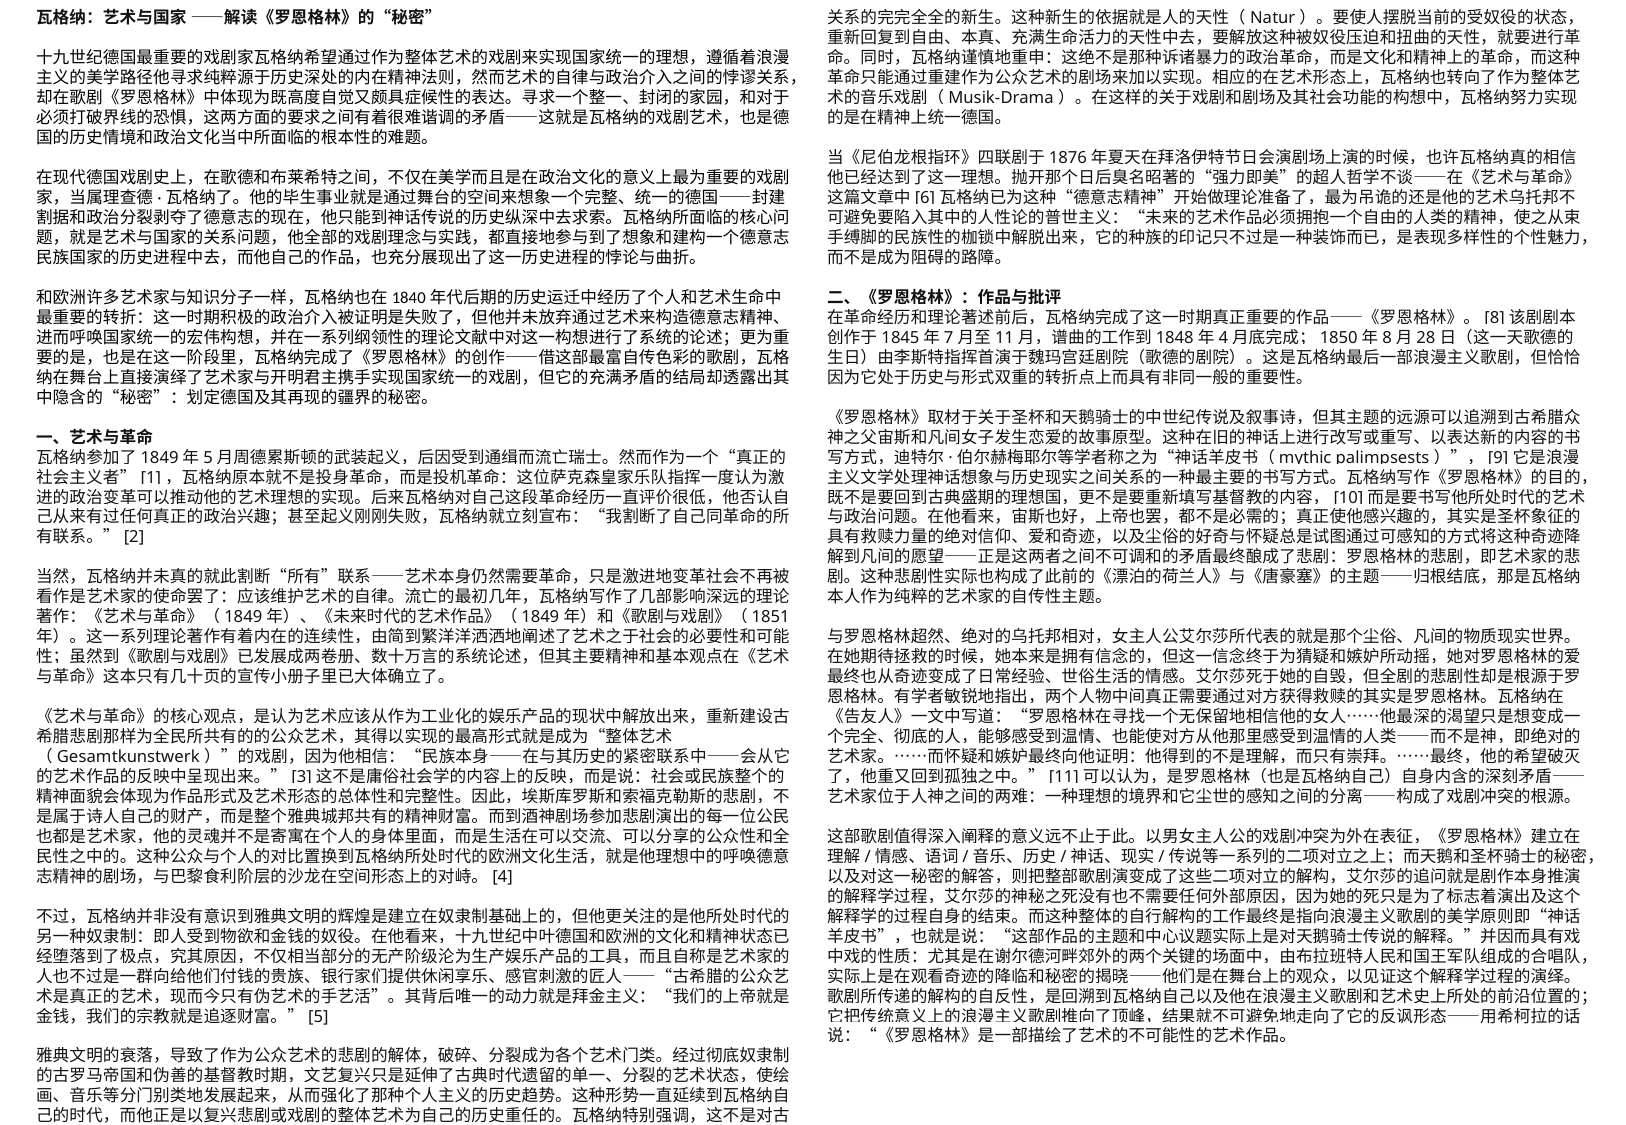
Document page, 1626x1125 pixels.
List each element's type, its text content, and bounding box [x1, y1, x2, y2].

text_box 关系的完完全全的新生。这种新生的依据就是人的天性（Natur）。要使人摆脱当前的受奴役的状态，重新回复到自由、本真、充满生命活力的天性中去，要解放这种被奴役压迫和扭曲的天性，就要进行革命。同时，瓦格纳谨慎地重申：这绝不是那种诉诸暴力的政治革命，而是文化和精神上的革命，而这种革命只能通过重建作为公众艺术的剧场来加以实现。相应的在艺术形态上，瓦格纳也转向了作为整体艺术的音乐戏剧（Musik-Drama）。在这样的关于戏剧和剧场及其社会功能的构想中，瓦格纳努力实现的是在精神上统一德国。 当《尼伯龙根指环》四联剧于1876年夏天在拜洛伊特节日会演剧场上演的时候，也许瓦格纳真的相信他已经达到了这一理想。抛开那个日后臭名昭著的“强力即美”的超人哲学不谈——在《艺术与革命》这篇文章中[6]瓦格纳已为这种“德意志精神”开始做理论准备了，最为吊诡的还是他的艺术乌托邦不可避免要陷入其中的人性论的普世主义：“未来的艺术作品必须拥抱一个自由的人类的精神，使之从束手缚脚的民族性的枷锁中解脱出来，它的种族的印记只不过是一种装饰而已，是表现多样性的个性魅力，而不是成为阻碍的路障。 二、《罗恩格林》：作品与批评 在革命经历和理论著述前后，瓦格纳完成了这一时期真正重要的作品——《罗恩格林》。[8]该剧剧本创作于1845年7月至11月，谱曲的工作到1848年4月底完成；1850年8月28日（这一天歌德的生日）由李斯特指挥首演于魏玛宫廷剧院（歌德的剧院）。这是瓦格纳最后一部浪漫主义歌剧，但恰恰因为它处于历史与形式双重的转折点上而具有非同一般的重要性。 《罗恩格林》取材于关于圣杯和天鹅骑士的中世纪传说及叙事诗，但其主题的远源可以追溯到古希腊众神之父宙斯和凡间女子发生恋爱的故事原型。这种在旧的神话上进行改写或重写、以表达新的内容的书写方式，迪特尔·伯尔赫梅耶尔等学者称之为“神话羊皮书（mythic palimpsests）”，[9]它是浪漫主义文学处理神话想象与历史现实之间关系的一种最主要的书写方式。瓦格纳写作《罗恩格林》的目的，既不是要回到古典盛期的理想国，更不是要重新填写基督教的内容，[10]而是要书写他所处时代的艺术与政治问题。在他看来，宙斯也好，上帝也罢，都不是必需的；真正使他感兴趣的，其实是圣杯象征的具有救赎力量的绝对信仰、爱和奇迹，以及尘俗的好奇与怀疑总是试图通过可感知的方式将这种奇迹降解到凡间的愿望——正是这两者之间不可调和的矛盾最终酿成了悲剧：罗恩格林的悲剧，即艺术家的悲剧。这种悲剧性实际也构成了此前的《漂泊的荷兰人》与《唐豪塞》的主题——归根结底，那是瓦格纳本人作为纯粹的艺术家的自传性主题。 与罗恩格林超然、绝对的乌托邦相对，女主人公艾尔莎所代表的就是那个尘俗、凡间的物质现实世界。在她期待拯救的时候，她本来是拥有信念的，但这一信念终于为猜疑和嫉妒所动摇，她对罗恩格林的爱最终也从奇迹变成了日常经验、世俗生活的情感。艾尔莎死于她的自毁，但全剧的悲剧性却是根源于罗恩格林。有学者敏锐地指出，两个人物中间真正需要通过对方获得救赎的其实是罗恩格林。瓦格纳在《告友人》一文中写道：“罗恩格林在寻找一个无保留地相信他的女人……他最深的渴望只是想变成一个完全、彻底的人，能够感受到温情、也能使对方从他那里感受到温情的人类——而不是神，即绝对的艺术家。……而怀疑和嫉妒最终向他证明：他得到的不是理解，而只有崇拜。……最终，他的希望破灭了，他重又回到孤独之中。”[11]可以认为，是罗恩格林（也是瓦格纳自己）自身内含的深刻矛盾——艺术家位于人神之间的两难：一种理想的境界和它尘世的感知之间的分离——构成了戏剧冲突的根源。 这部歌剧值得深入阐释的意义远不止于此。以男女主人公的戏剧冲突为外在表征，《罗恩格林》建立在理解/情感、语词/音乐、历史/神话、现实/传说等一系列的二项对立之上；而天鹅和圣杯骑士的秘密，以及对这一秘密的解答，则把整部歌剧演变成了这些二项对立的解构，艾尔莎的追问就是剧作本身推演的解释学过程，艾尔莎的神秘之死没有也不需要任何外部原因，因为她的死只是为了标志着演出及这个解释学的过程自身的结束。而这种整体的自行解构的工作最终是指向浪漫主义歌剧的美学原则即“神话羊皮书”，也就是说：“这部作品的主题和中心议题实际上是对天鹅骑士传说的解释。”并因而具有戏中戏的性质：尤其是在谢尔德河畔郊外的两个关键的场面中，由布拉班特人民和国王军队组成的合唱队，实际上是在观看奇迹的降临和秘密的揭晓——他们是在舞台上的观众，以见证这个解释学过程的演绎。歌剧所传递的解构的自反性，是回溯到瓦格纳自己以及他在浪漫主义歌剧和艺术史上所处的前沿位置的；它把传统意义上的浪漫主义歌剧推向了顶峰，结果就不可避免地走向了它的反讽形态——用希柯拉的话说：“《罗恩格林》是一部描绘了艺术的不可能性的艺术作品。 [812, 0, 1604, 1053]
text_box 瓦格纳：艺术与国家 ——解读《罗恩格林》的“秘密” 十九世纪德国最重要的戏剧家瓦格纳希望通过作为整体艺术的戏剧来实现国家统一的理想，遵循着浪漫主义的美学路径他寻求纯粹源于历史深处的内在精神法则，然而艺术的自律与政治介入之间的悖谬关系，却在歌剧《罗恩格林》中体现为既高度自觉又颇具症候性的表达。寻求一个整一、封闭的家园，和对于必须打破界线的恐惧，这两方面的要求之间有着很难谐调的矛盾——这就是瓦格纳的戏剧艺术，也是德国的历史情境和政治文化当中所面临的根本性的难题。 在现代德国戏剧史上，在歌德和布莱希特之间，不仅在美学而且是在政治文化的意义上最为重要的戏剧家，当属理查德·瓦格纳了。他的毕生事业就是通过舞台的空间来想象一个完整、统一的德国——封建割据和政治分裂剥夺了德意志的现在，他只能到神话传说的历史纵深中去求索。瓦格纳所面临的核心问题，就是艺术与国家的关系问题，他全部的戏剧理念与实践，都直接地参与到了想象和建构一个德意志民族国家的历史进程中去，而他自己的作品，也充分展现出了这一历史进程的悖论与曲折。 和欧洲许多艺术家与知识分子一样，瓦格纳也在1840年代后期的历史运迁中经历了个人和艺术生命中最重要的转折：这一时期积极的政治介入被证明是失败了，但他并未放弃通过艺术来构造德意志精神、进而呼唤国家统一的宏伟构想，并在一系列纲领性的理论文献中对这一构想进行了系统的论述；更为重要的是，也是在这一阶段里，瓦格纳完成了《罗恩格林》的创作——借这部最富自传色彩的歌剧，瓦格纳在舞台上直接演绎了艺术家与开明君主携手实现国家统一的戏剧，但它的充满矛盾的结局却透露出其中隐含的“秘密”：划定德国及其再现的疆界的秘密。 一、艺术与革命 瓦格纳参加了1849年5月周德累斯顿的武装起义，后因受到通缉而流亡瑞士。然而作为一个“真正的社会主义者”[1]，瓦格纳原本就不是投身革命，而是投机革命：这位萨克森皇家乐队指挥一度认为激进的政治变革可以推动他的艺术理想的实现。后来瓦格纳对自己这段革命经历一直评价很低，他否认自己从来有过任何真正的政治兴趣；甚至起义刚刚失败，瓦格纳就立刻宣布：“我割断了自己同革命的所有联系。”[2] 当然，瓦格纳并未真的就此割断“所有”联系——艺术本身仍然需要革命，只是激进地变革社会不再被看作是艺术家的使命罢了：应该维护艺术的自律。流亡的最初几年，瓦格纳写作了几部影响深远的理论著作：《艺术与革命》（1849年）、《未来时代的艺术作品》（1849年）和《歌剧与戏剧》（1851年）。这一系列理论著作有着内在的连续性，由简到繁洋洋洒洒地阐述了艺术之于社会的必要性和可能性；虽然到《歌剧与戏剧》已发展成两卷册、数十万言的系统论述，但其主要精神和基本观点在《艺术与革命》这本只有几十页的宣传小册子里已大体确立了。 《艺术与革命》的核心观点，是认为艺术应该从作为工业化的娱乐产品的现状中解放出来，重新建设古希腊悲剧那样为全民所共有的的公众艺术，其得以实现的最高形式就是成为“整体艺术（Gesamtkunstwerk）”的戏剧，因为他相信：“民族本身——在与其历史的紧密联系中——会从它的艺术作品的反映中呈现出来。”[3]这不是庸俗社会学的内容上的反映，而是说：社会或民族整个的精神面貌会体现为作品形式及艺术形态的总体性和完整性。因此，埃斯库罗斯和索福克勒斯的悲剧，不是属于诗人自己的财产，而是整个雅典城邦共有的精神财富。而到酒神剧场参加悲剧演出的每一位公民也都是艺术家，他的灵魂并不是寄寓在个人的身体里面，而是生活在可以交流、可以分享的公众性和全民性之中的。这种公众与个人的对比置换到瓦格纳所处时代的欧洲文化生活，就是他理想中的呼唤德意志精神的剧场，与巴黎食利阶层的沙龙在空间形态上的对峙。[4] 不过，瓦格纳并非没有意识到雅典文明的辉煌是建立在奴隶制基础上的，但他更关注的是他所处时代的另一种奴隶制：即人受到物欲和金钱的奴役。在他看来，十九世纪中叶德国和欧洲的文化和精神状态已经堕落到了极点，究其原因，不仅相当部分的无产阶级沦为生产娱乐产品的工具，而且自称是艺术家的人也不过是一群向给他们付钱的贵族、银行家们提供休闲享乐、感官刺激的匠人——“古希腊的公众艺术是真正的艺术，现而今只有伪艺术的手艺活”。其背后唯一的动力就是拜金主义：“我们的上帝就是金钱，我们的宗教就是追逐财富。”[5] 雅典文明的衰落，导致了作为公众艺术的悲剧的解体，破碎、分裂成为各个艺术门类。经过彻底奴隶制的古罗马帝国和伪善的基督教时期，文艺复兴只是延伸了古典时代遗留的单一、分裂的艺术状态，使绘画、音乐等分门别类地发展起来，从而强化了那种个人主义的历史趋势。这种形势一直延续到瓦格纳自己的时代，而他正是以复兴悲剧或戏剧的整体艺术为自己的历史重任的。瓦格纳特别强调，这不是对古希腊的简单回归，更不是新古典主义式的摹仿，甚至也不是重生或再生，而是那种艺术与社会之间理想 [21, 0, 813, 1125]
